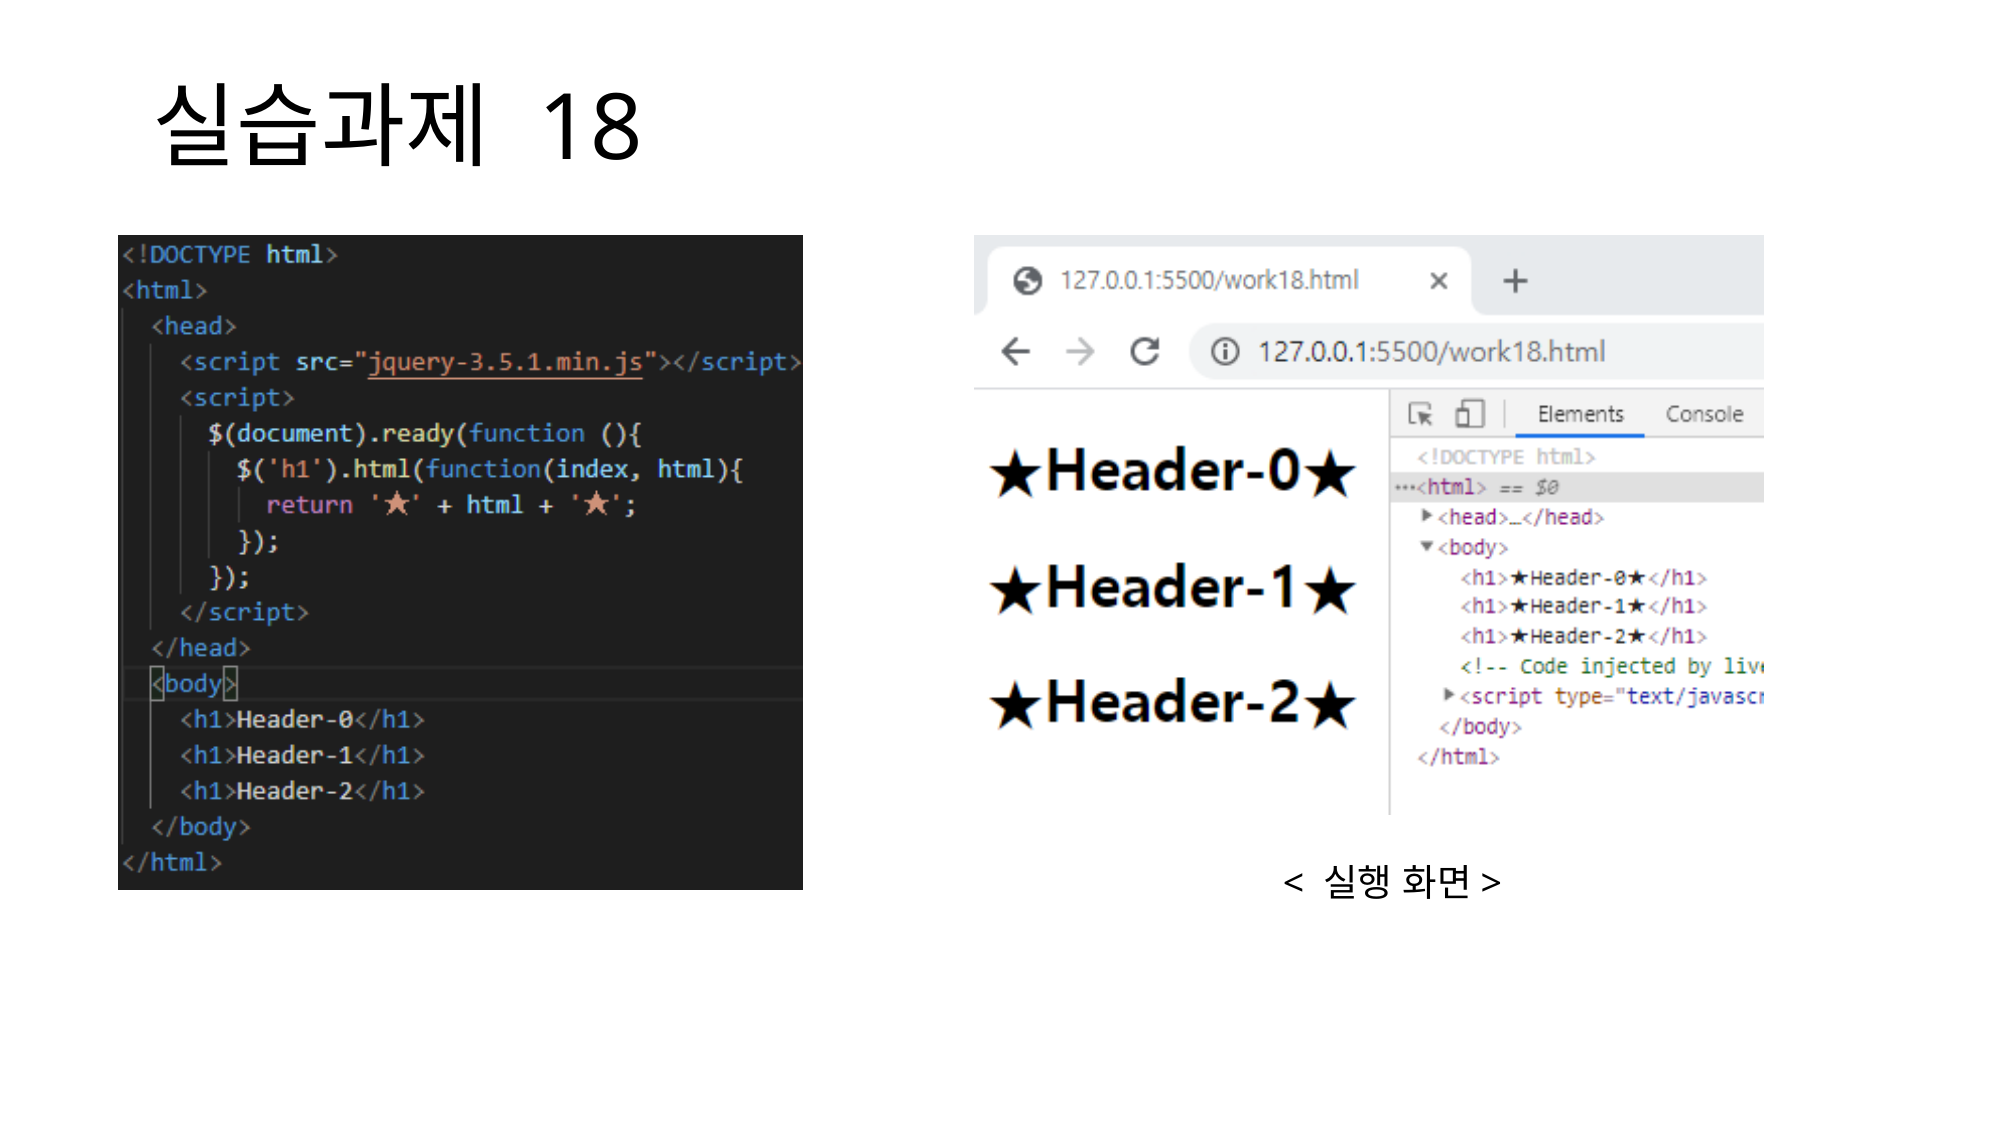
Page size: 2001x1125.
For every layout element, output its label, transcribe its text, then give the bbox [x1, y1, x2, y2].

title 실습과제 18 [137, 60, 1863, 200]
text_box < 실행 화면> [1268, 851, 1518, 912]
picture [118, 235, 803, 890]
picture [974, 235, 1764, 815]
